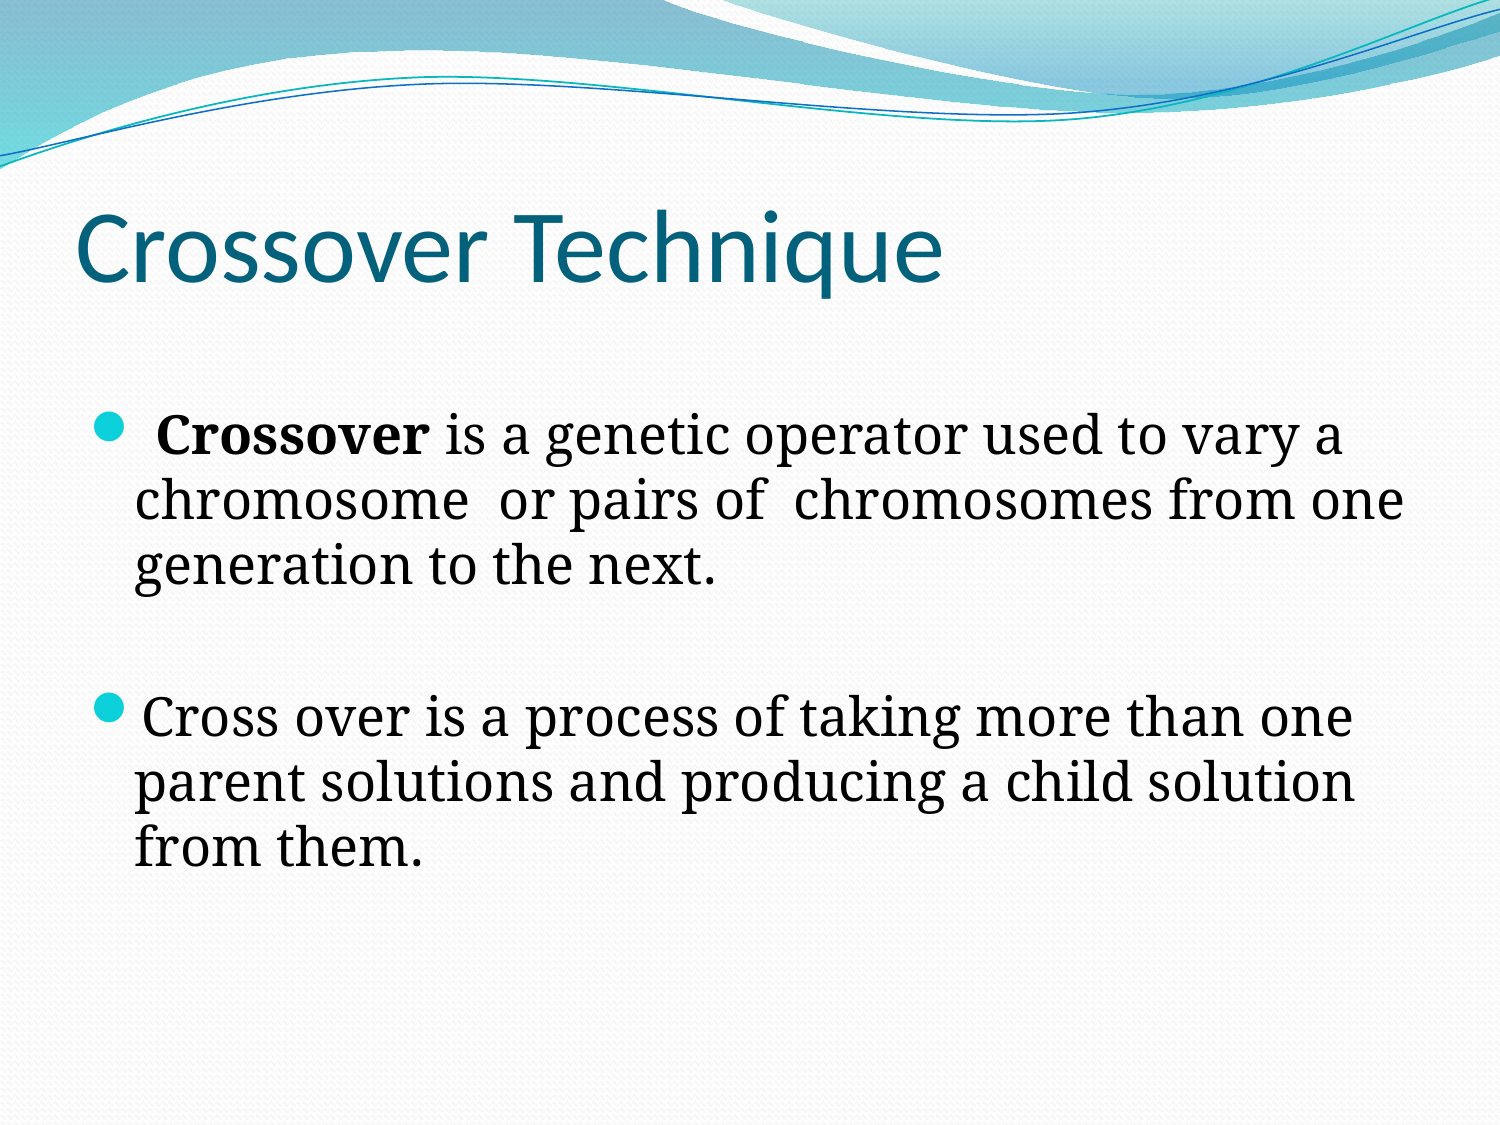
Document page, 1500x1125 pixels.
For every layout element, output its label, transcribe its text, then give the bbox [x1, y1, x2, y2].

title Crossover Technique [75, 115, 1425, 303]
list Crossover is a genetic operator used to vary a chromosome or pairs of chromosomes from one generation to the next. Cross over is a process of taking more than one parent solutions and producing a child solution from them. [75, 317, 1425, 1038]
